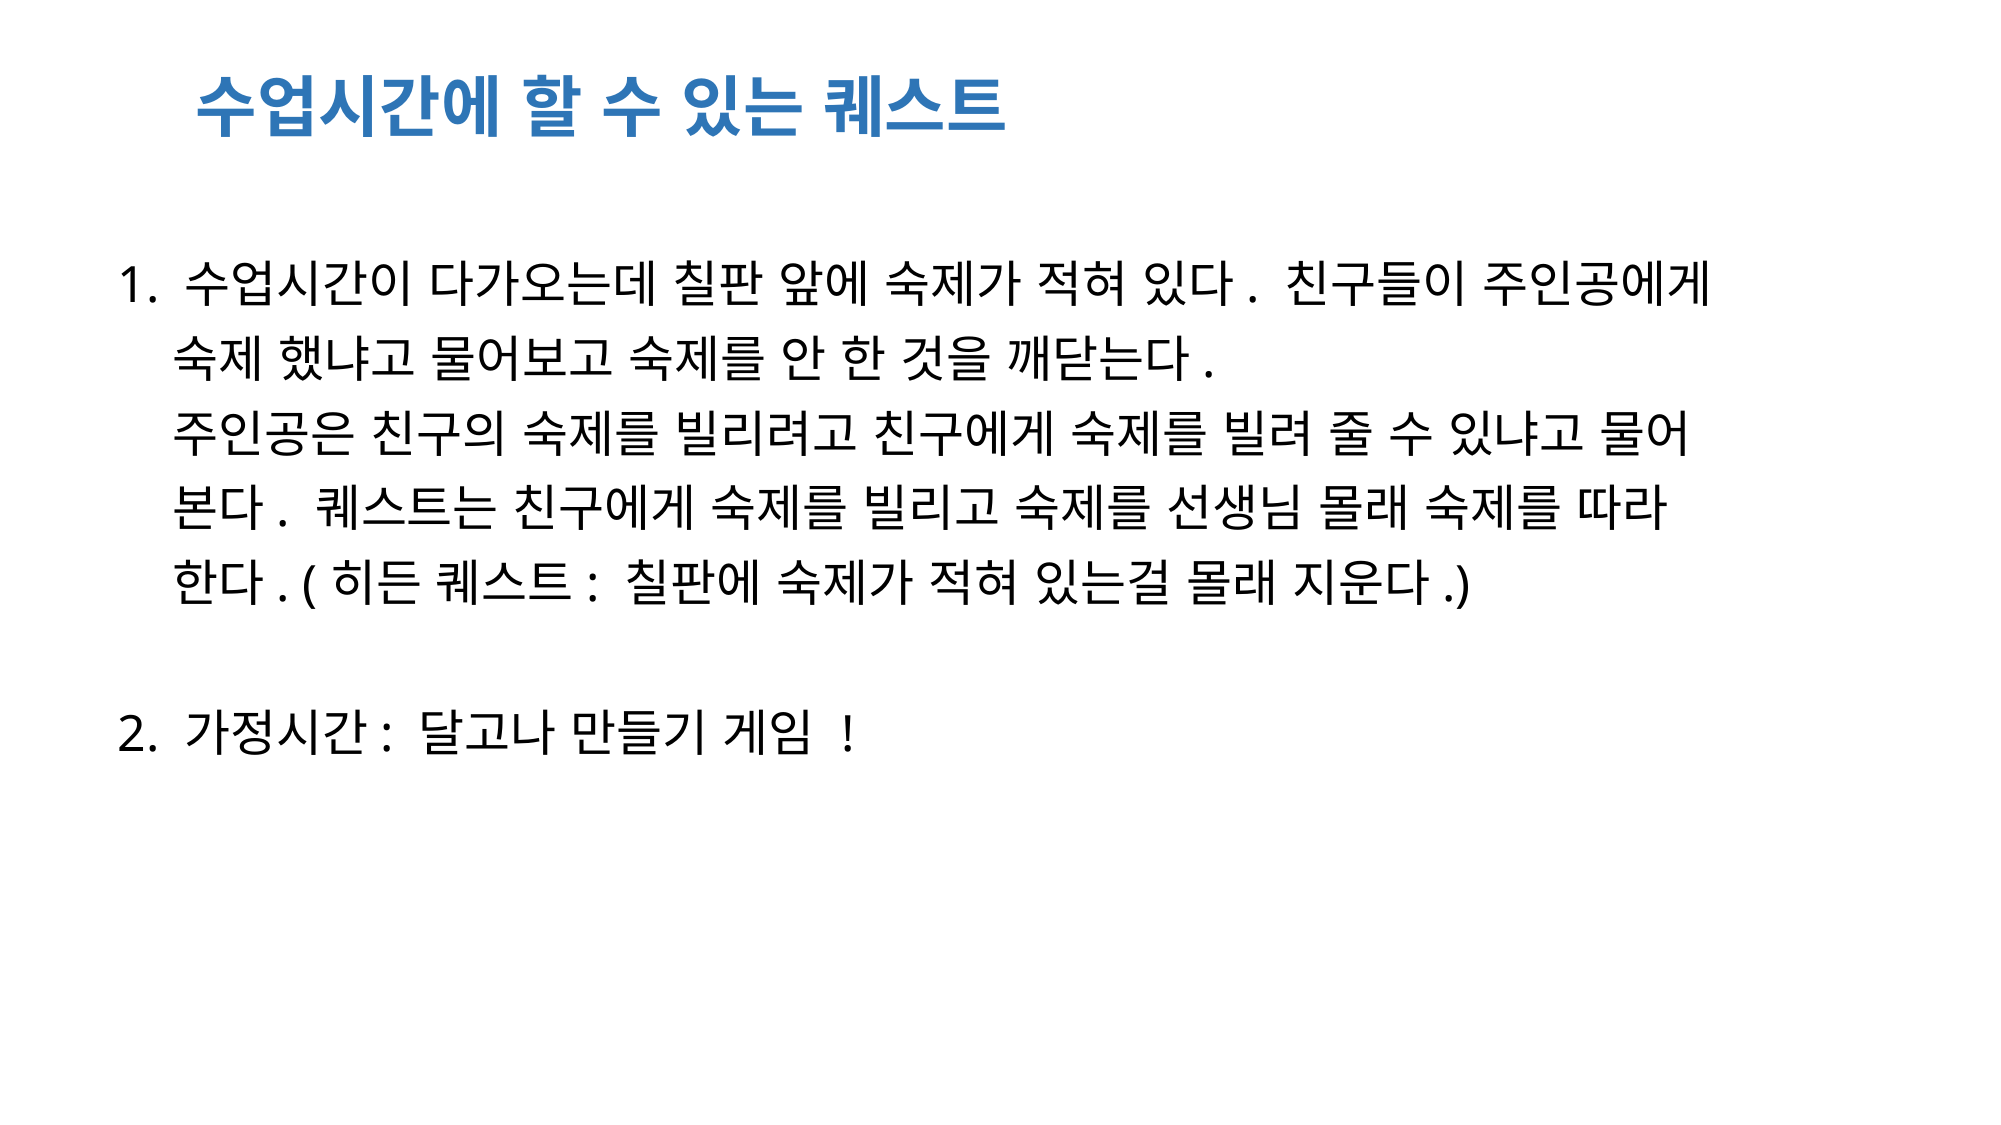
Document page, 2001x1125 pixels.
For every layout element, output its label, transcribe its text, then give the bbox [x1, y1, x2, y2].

list 수업시간에 할 수 있는 퀘스트 1. 수업시간이 다가오는데 칠판 앞에 숙제가 적혀 있다. 친구들이 주인공에게 숙제 했냐고 물어보고 숙제를 안 한 것을 깨닫는다. 주인공은 친구의 숙제를 빌리려고 친구에게 숙제를 빌려 줄 수 있냐고 물어 본다. 퀘스트는 친구에게 숙제를 빌리고 숙제를 선생님 몰래 숙제를 따라 한다. (히든 퀘스트: 칠판에 숙제가 적혀 있는걸 몰래 지운다.) 2. 가정시간: 달고나 만들기 게임 ! [89, 66, 1911, 1059]
